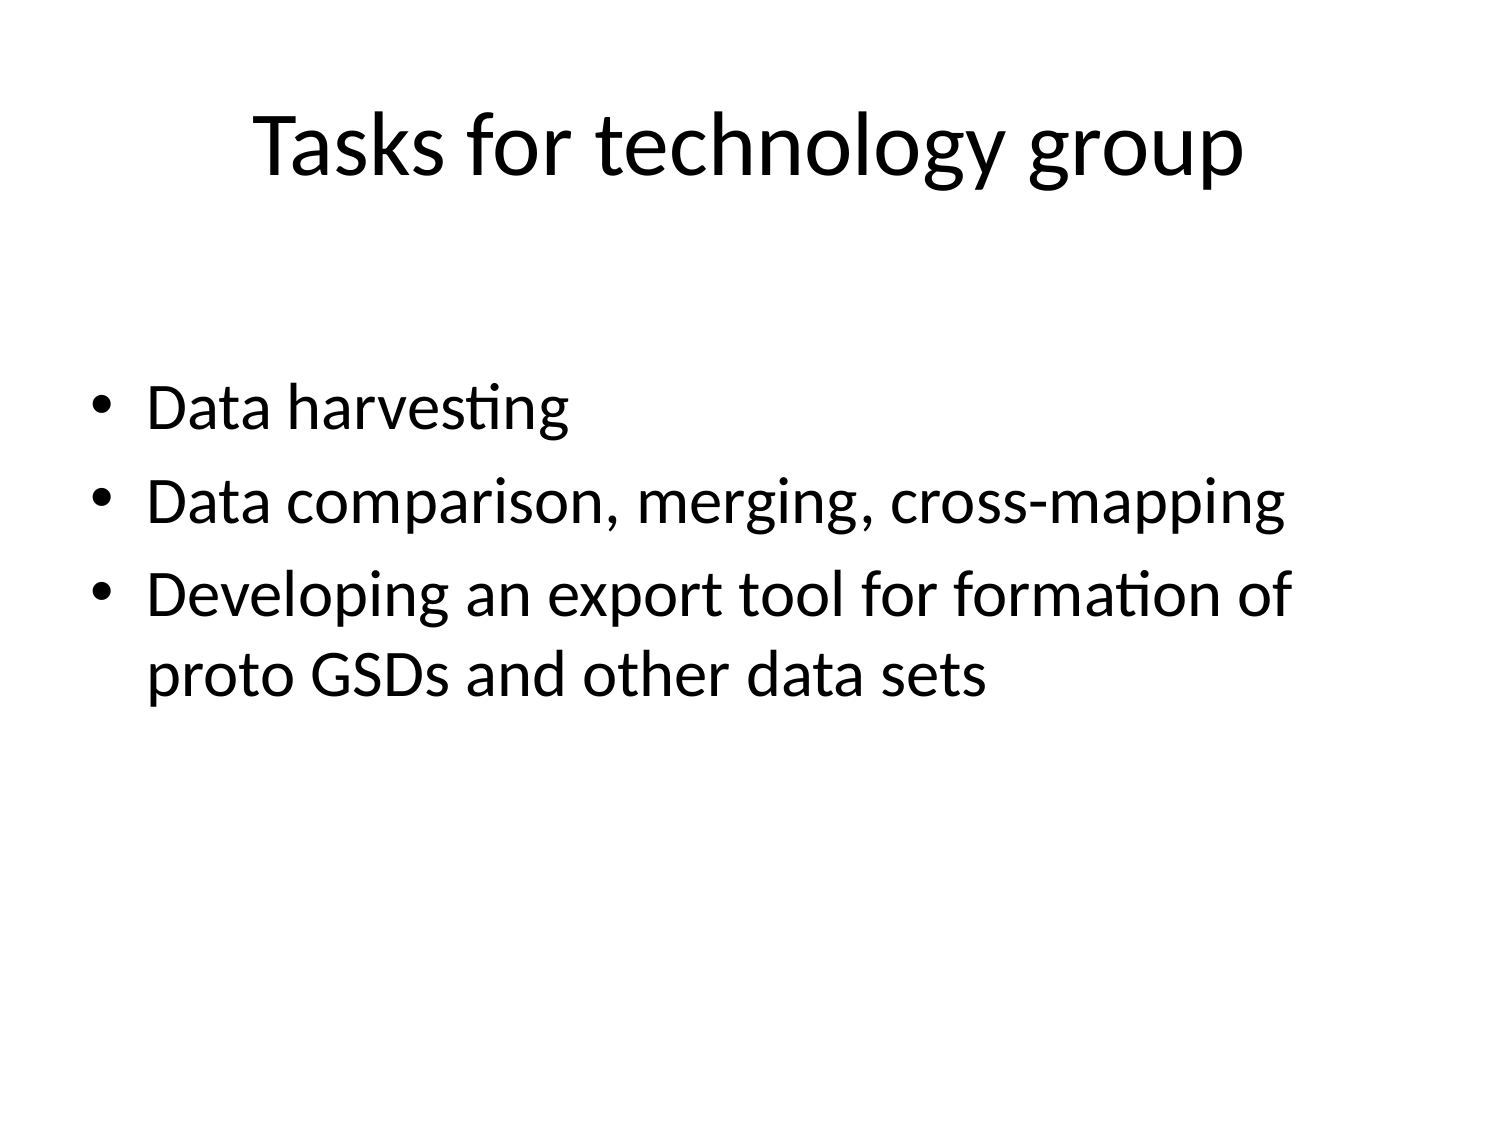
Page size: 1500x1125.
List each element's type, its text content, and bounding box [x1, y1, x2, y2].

title Tasks for technology group [75, 45, 1425, 233]
list Data harvesting Data comparison, merging, cross-mapping Developing an export tool for formation of proto GSDs and other data sets [75, 262, 1425, 1005]
